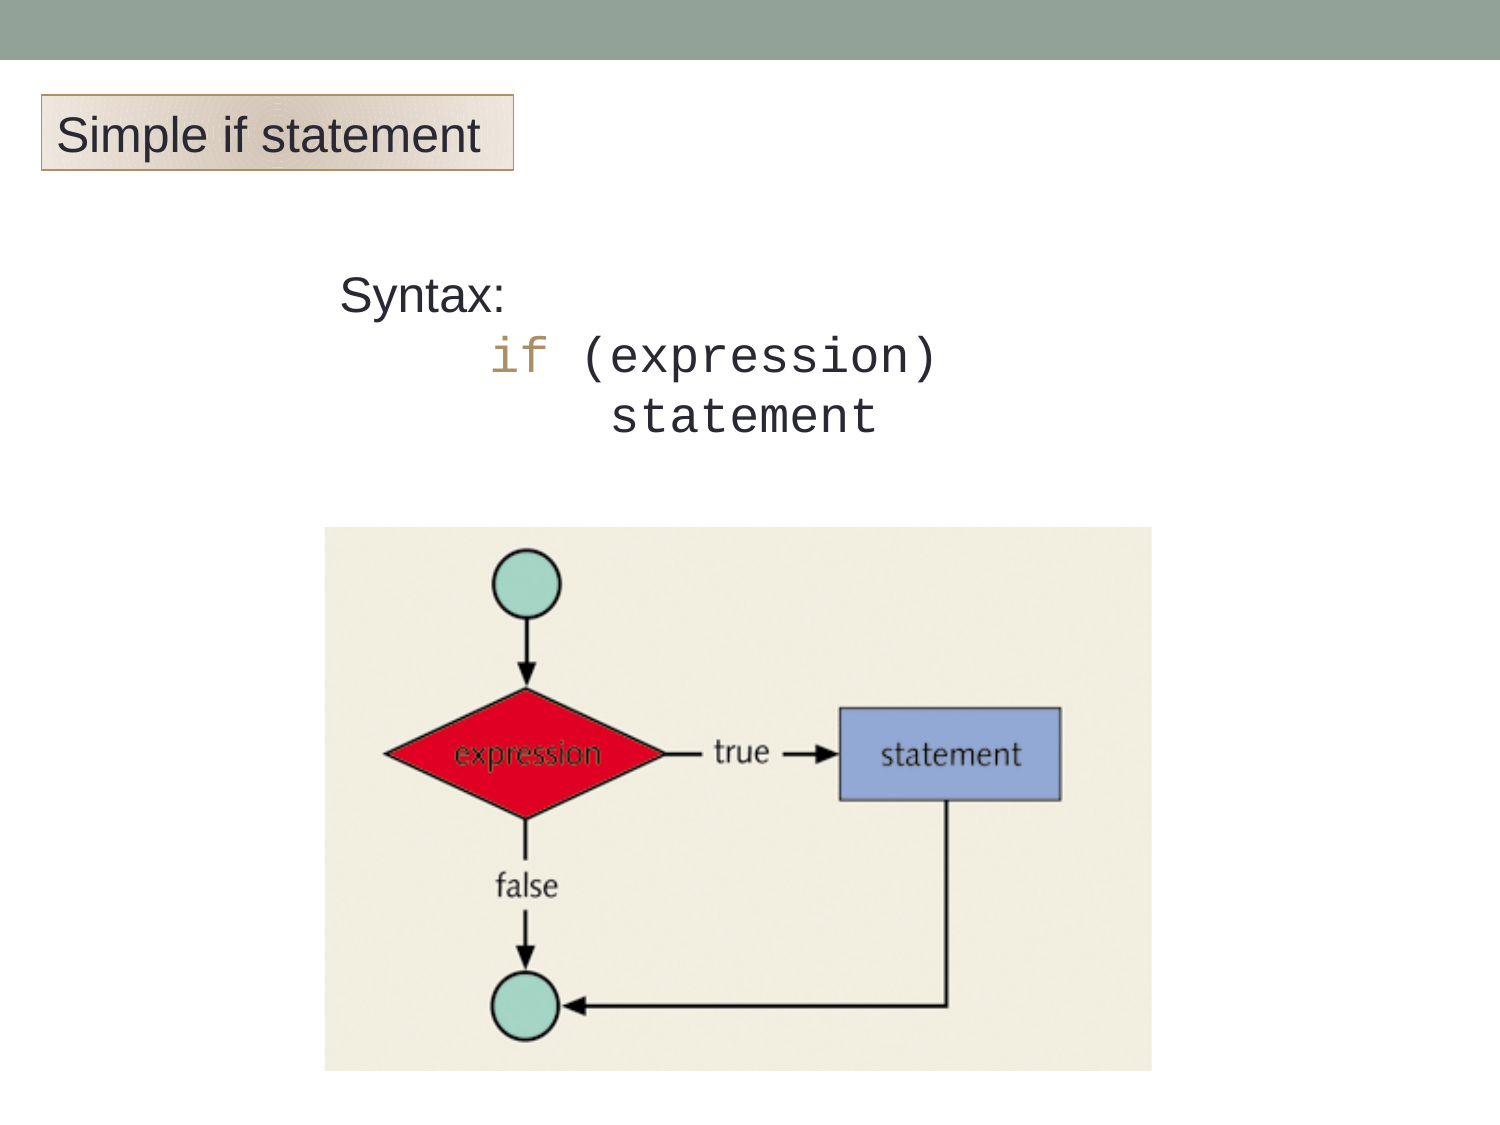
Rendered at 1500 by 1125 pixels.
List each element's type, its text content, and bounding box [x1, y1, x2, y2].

picture [324, 526, 1152, 1071]
text_box Syntax: if (expression) statement [324, 255, 1005, 451]
text_box Simple if statement [41, 94, 514, 171]
